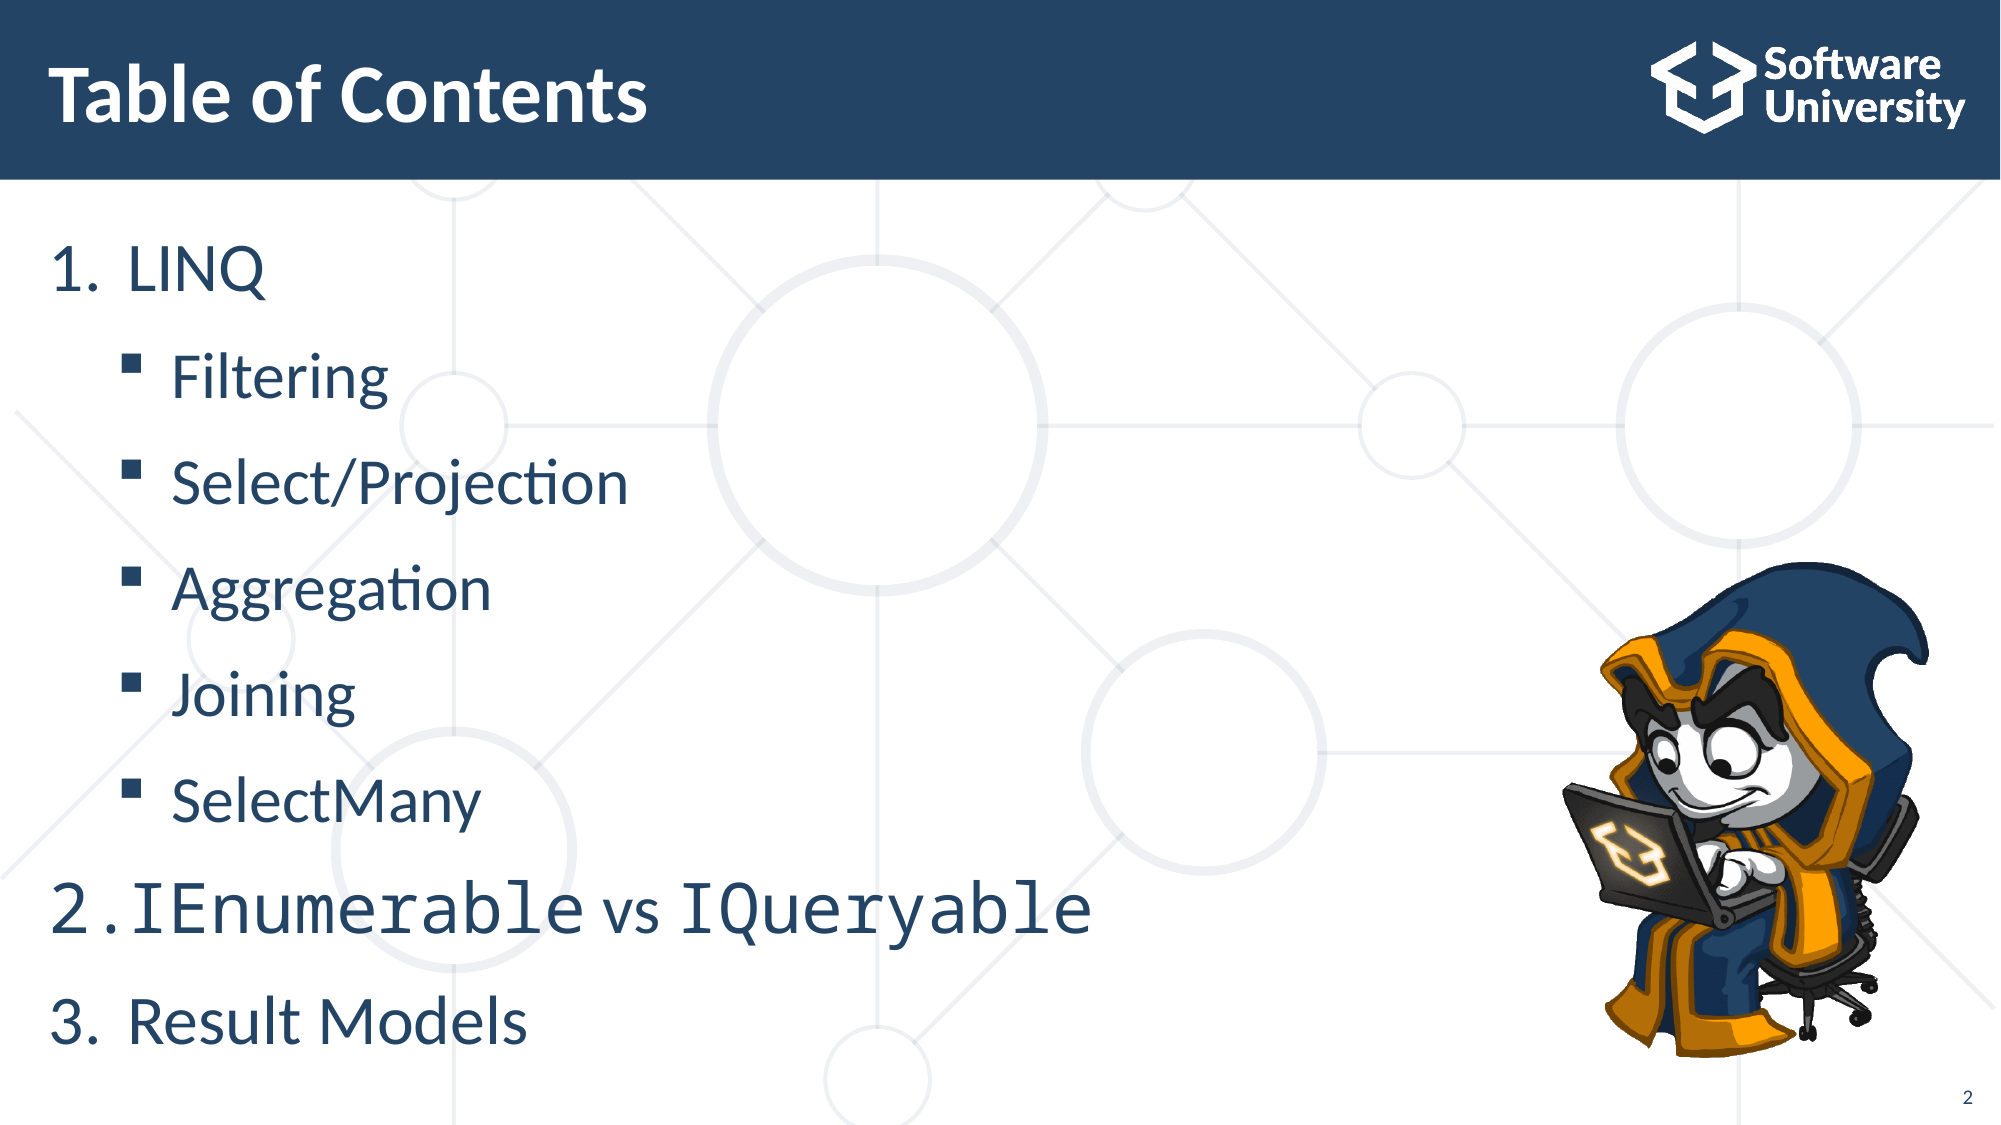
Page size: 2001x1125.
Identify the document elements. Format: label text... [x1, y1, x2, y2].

picture [1651, 41, 1966, 134]
text_box 2 [1927, 1067, 1989, 1117]
picture [1561, 559, 1931, 1059]
title Table of Contents [31, 16, 1625, 162]
list LINQ Filtering Select/Projection Aggregation Joining SelectMany IEnumerable vs IQueryable Result Models [31, 211, 1516, 1067]
